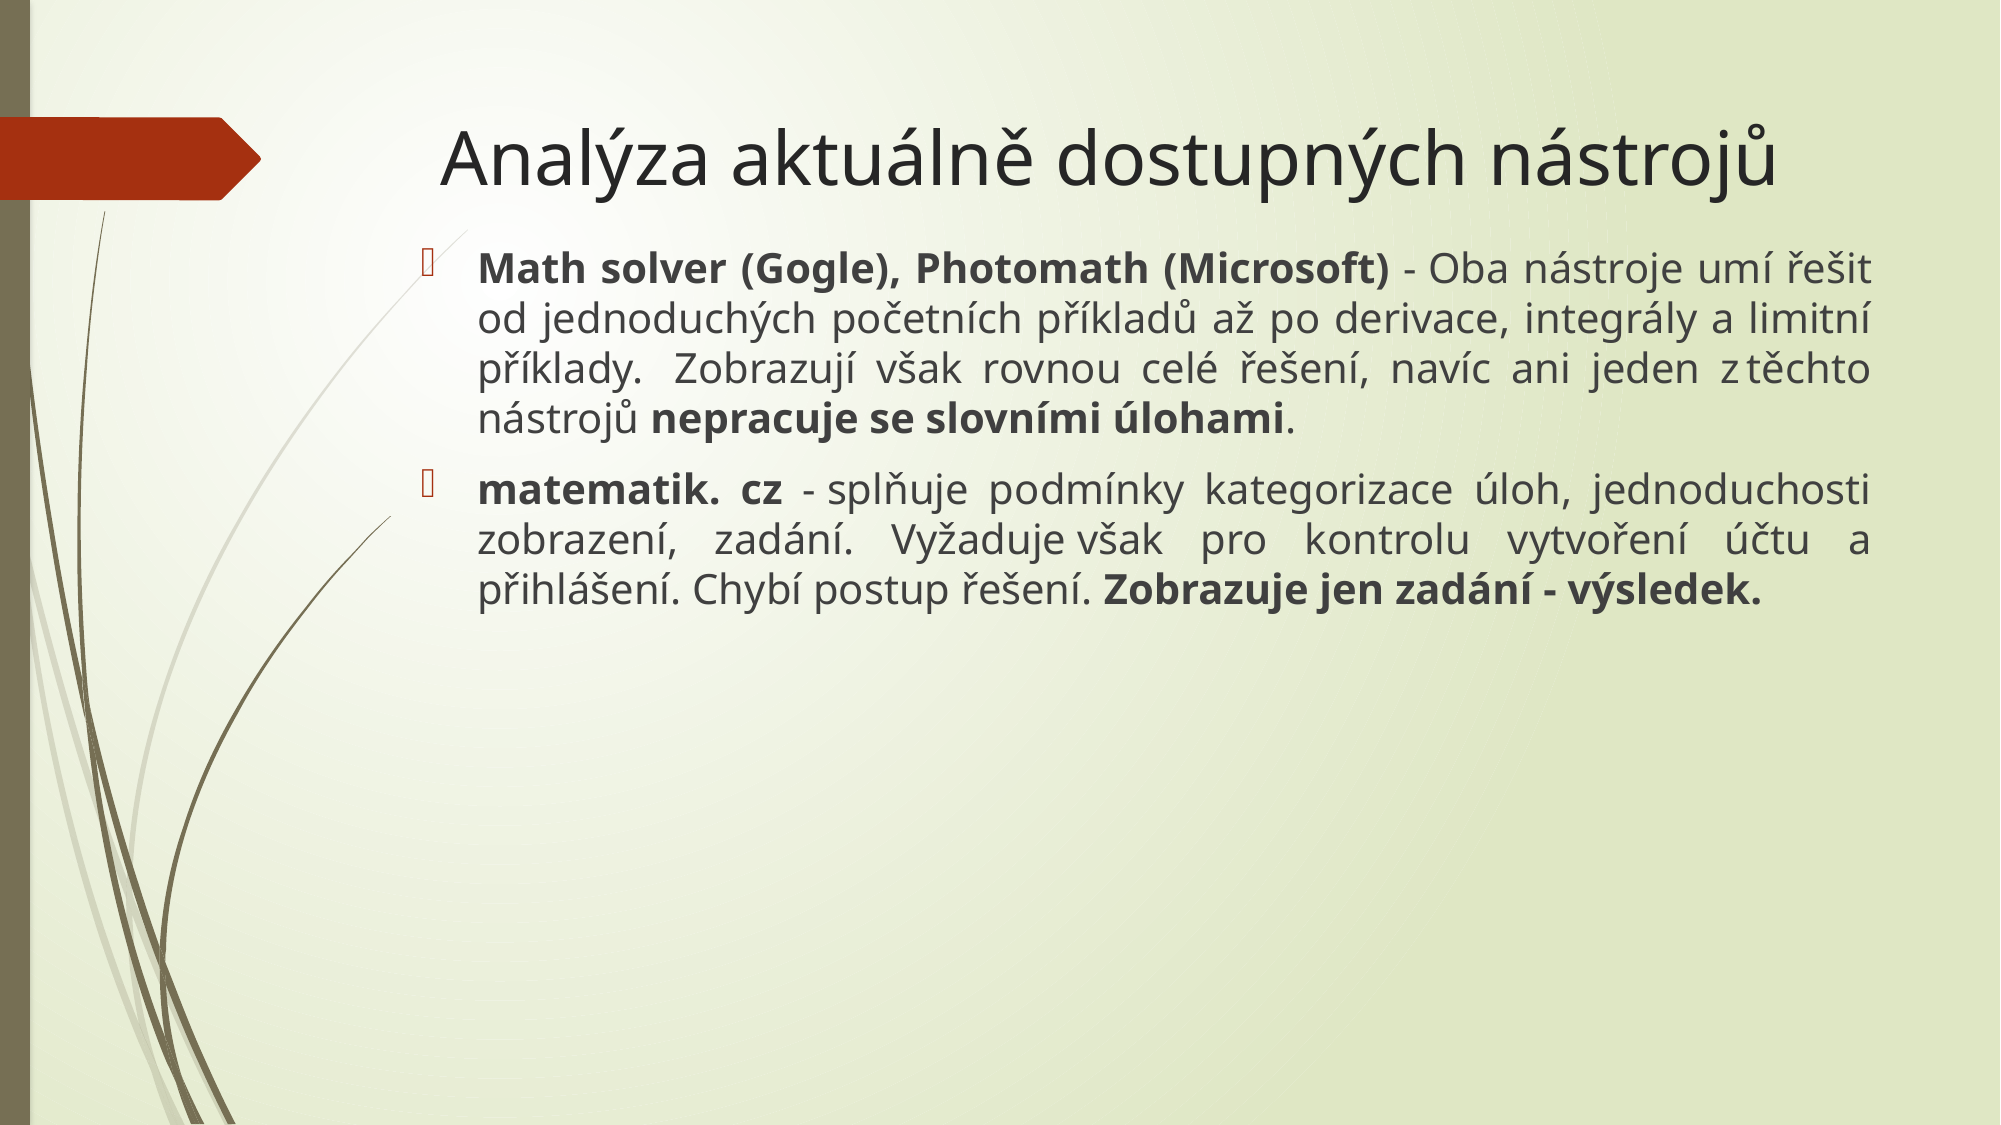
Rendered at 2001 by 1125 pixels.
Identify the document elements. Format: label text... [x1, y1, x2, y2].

list Math solver (Gogle), Photomath (Microsoft) - Oba nástroje umí řešit od jednoduchých početních příkladů až po derivace, integrály a limitní příklady. Zobrazují však rovnou celé řešení, navíc ani jeden z těchto nástrojů nepracuje se slovními úlohami. matematik. cz - splňuje podmínky kategorizace úloh, jednoduchosti zobrazení, zadání. Vyžaduje však pro kontrolu vytvoření účtu a přihlášení. Chybí postup řešení. Zobrazuje jen zadání - výsledek. [405, 234, 1888, 970]
title Analýza aktuálně dostupných nástrojů [425, 102, 1888, 234]
